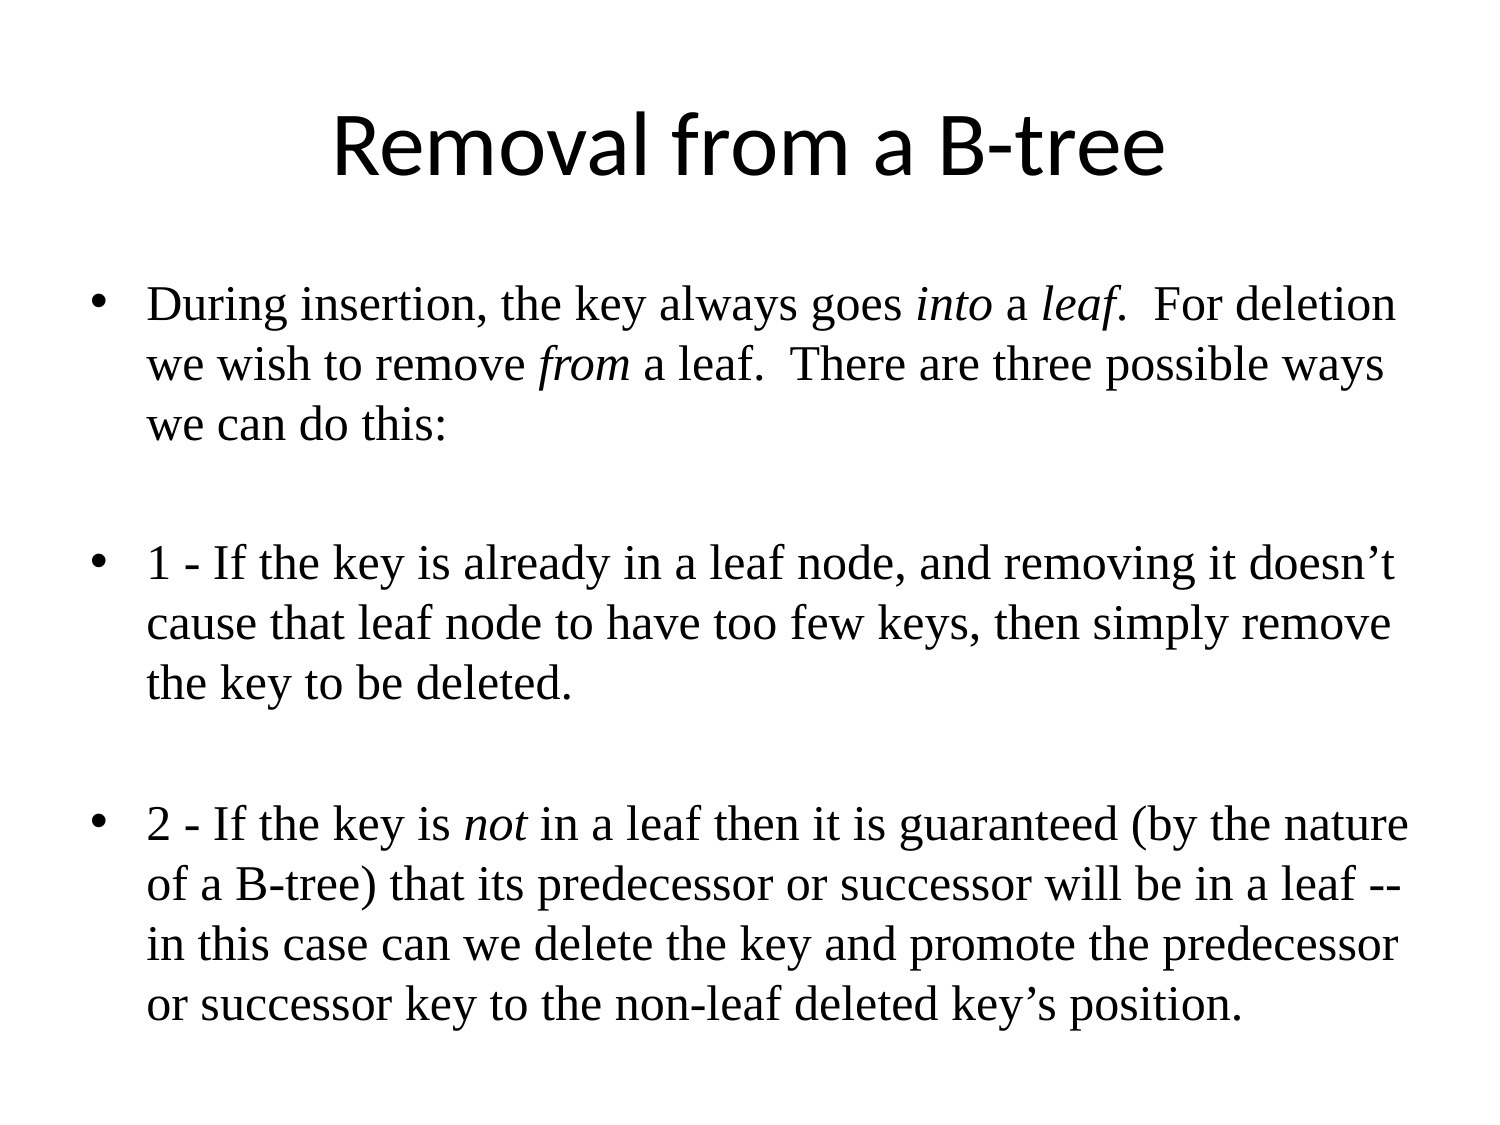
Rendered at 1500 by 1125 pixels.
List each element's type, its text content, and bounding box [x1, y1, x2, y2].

list During insertion, the key always goes into a leaf. For deletion we wish to remove from a leaf. There are three possible ways we can do this: 1 - If the key is already in a leaf node, and removing it doesn’t cause that leaf node to have too few keys, then simply remove the key to be deleted. 2 - If the key is not in a leaf then it is guaranteed (by the nature of a B-tree) that its predecessor or successor will be in a leaf -- in this case can we delete the key and promote the predecessor or successor key to the non-leaf deleted key’s position. [75, 262, 1425, 1088]
title Removal from a B-tree [75, 45, 1425, 233]
